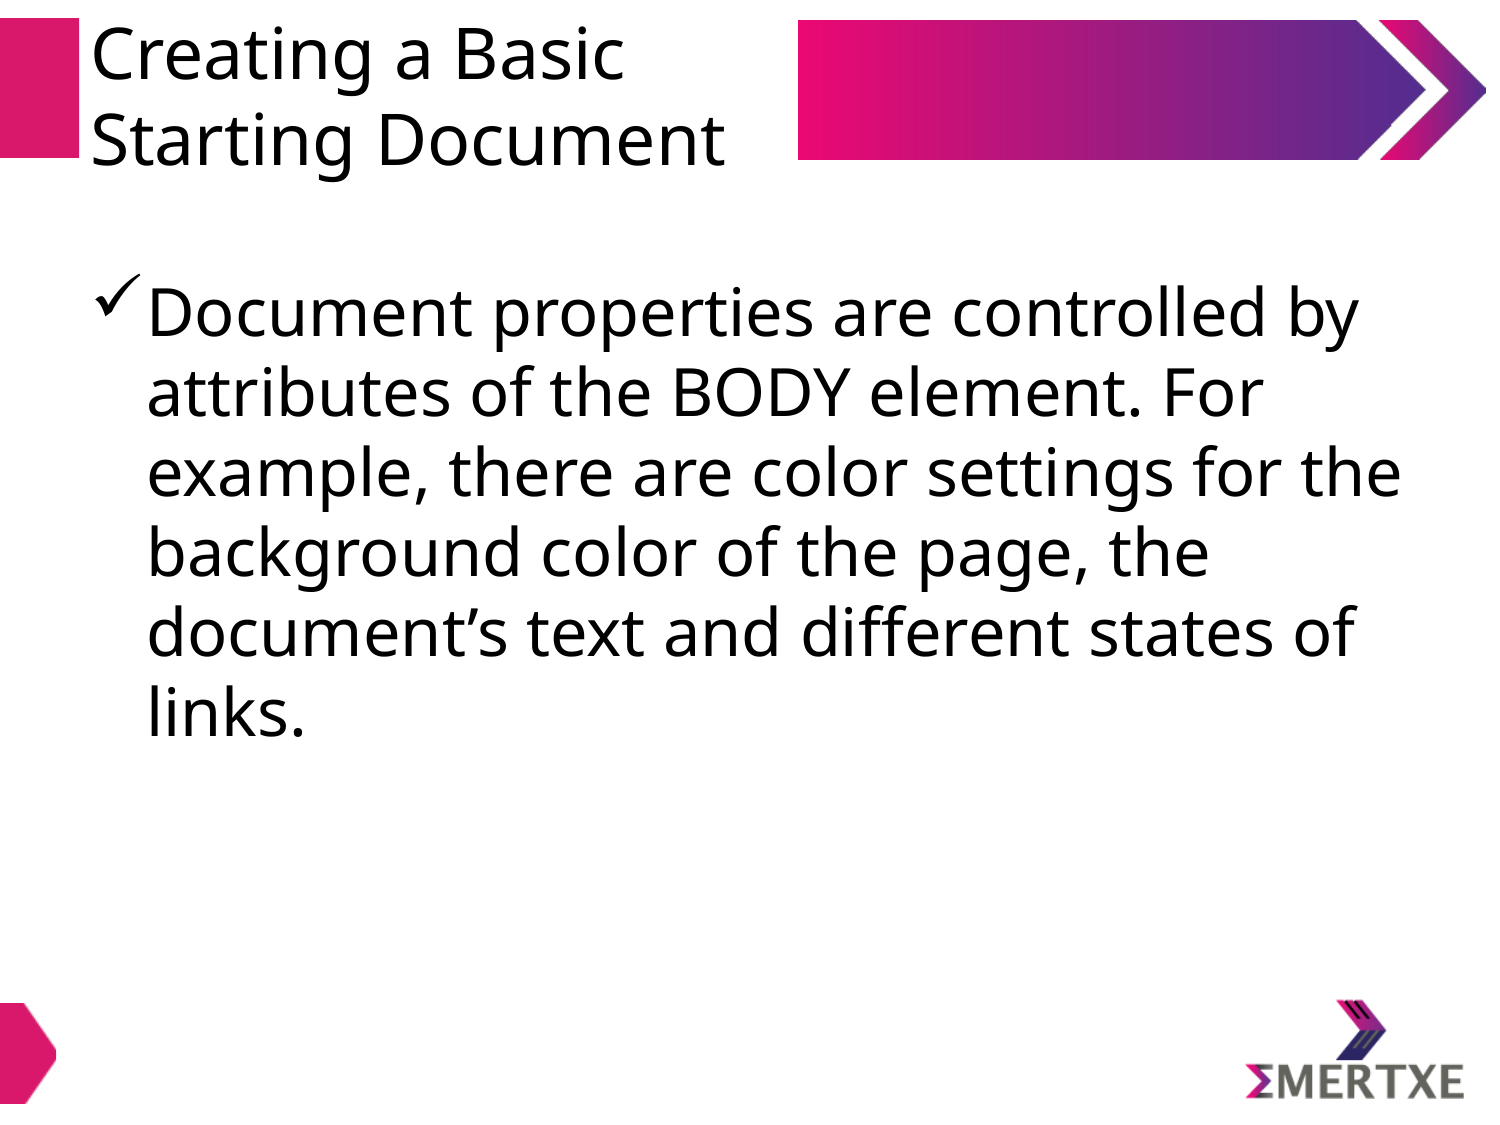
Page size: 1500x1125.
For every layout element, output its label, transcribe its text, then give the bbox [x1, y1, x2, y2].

picture [1245, 996, 1465, 1099]
picture [1425, 20, 1486, 160]
title Creating a Basic Starting Document [75, 0, 1425, 188]
list Document properties are controlled by attributes of the BODY element. For example, there are color settings for the background color of the page, the document’s text and different states of links. [75, 262, 1425, 1005]
